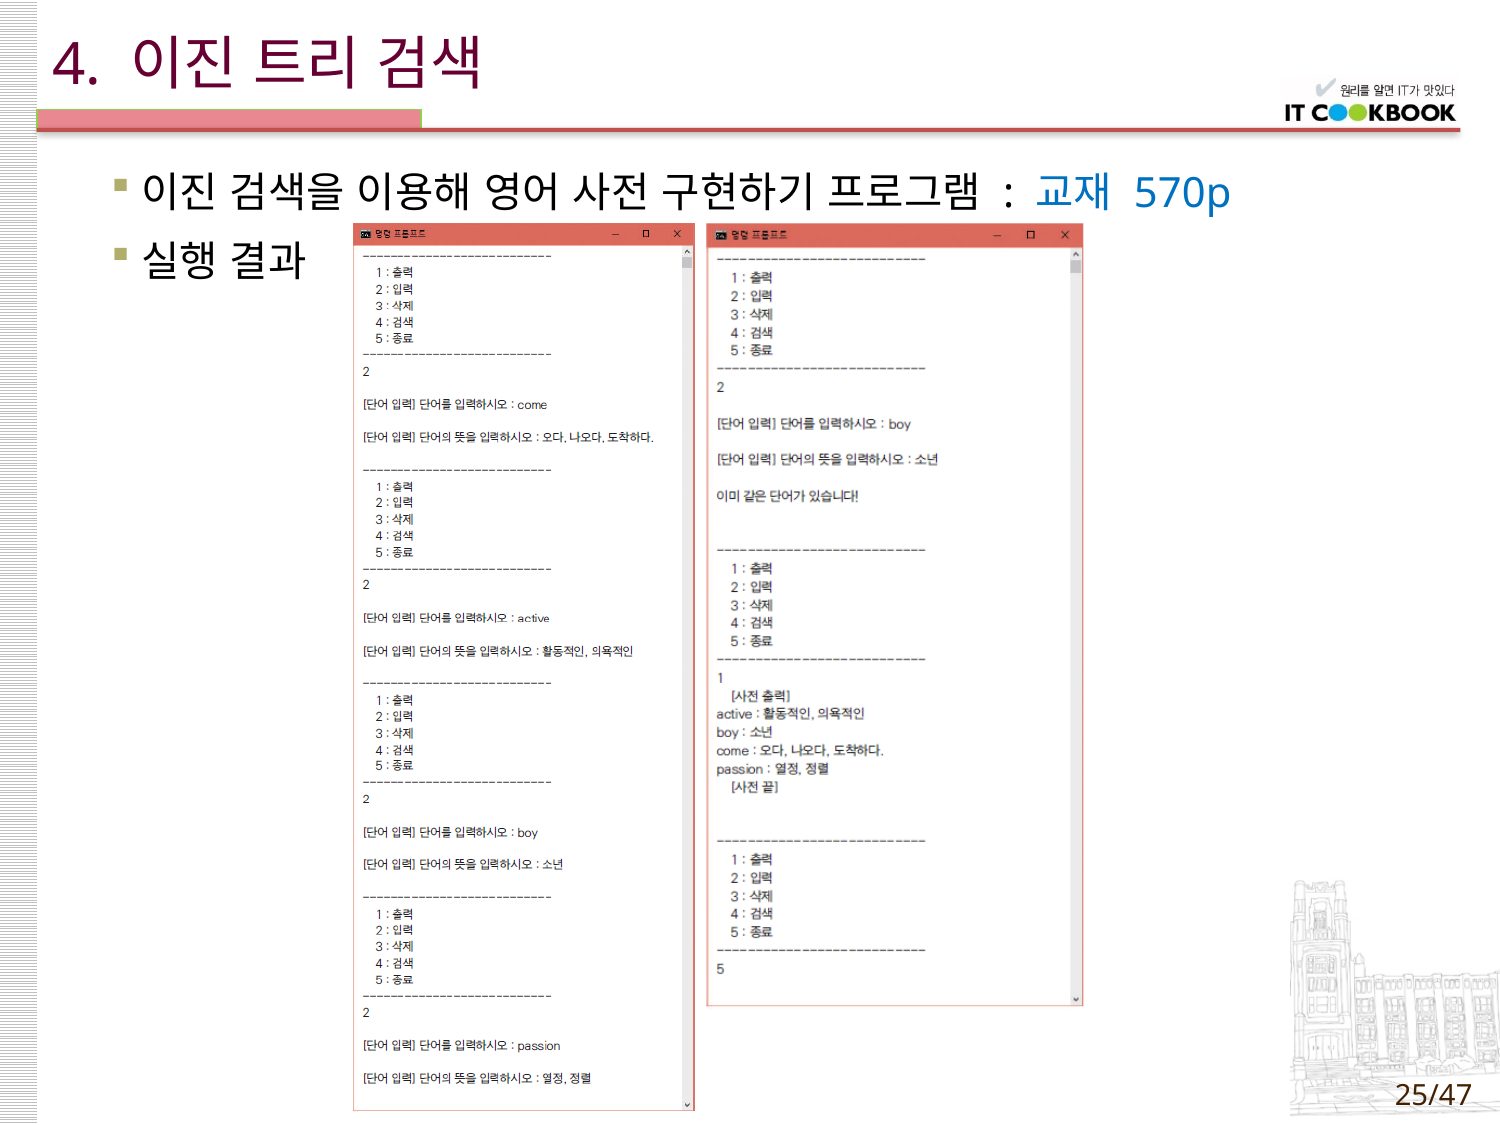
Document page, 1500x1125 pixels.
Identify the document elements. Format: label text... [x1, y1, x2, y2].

title 4. 이진 트리 검색 [37, 13, 1436, 109]
picture [348, 219, 696, 1114]
picture [1441, 1091, 1449, 1098]
picture [1281, 75, 1459, 123]
picture [702, 219, 1092, 1016]
list 이진 검색을 이용해 영어 사전 구현하기 프로그램 : 교재 570p 실행 결과 [37, 152, 1463, 1091]
picture [1290, 874, 1500, 1125]
